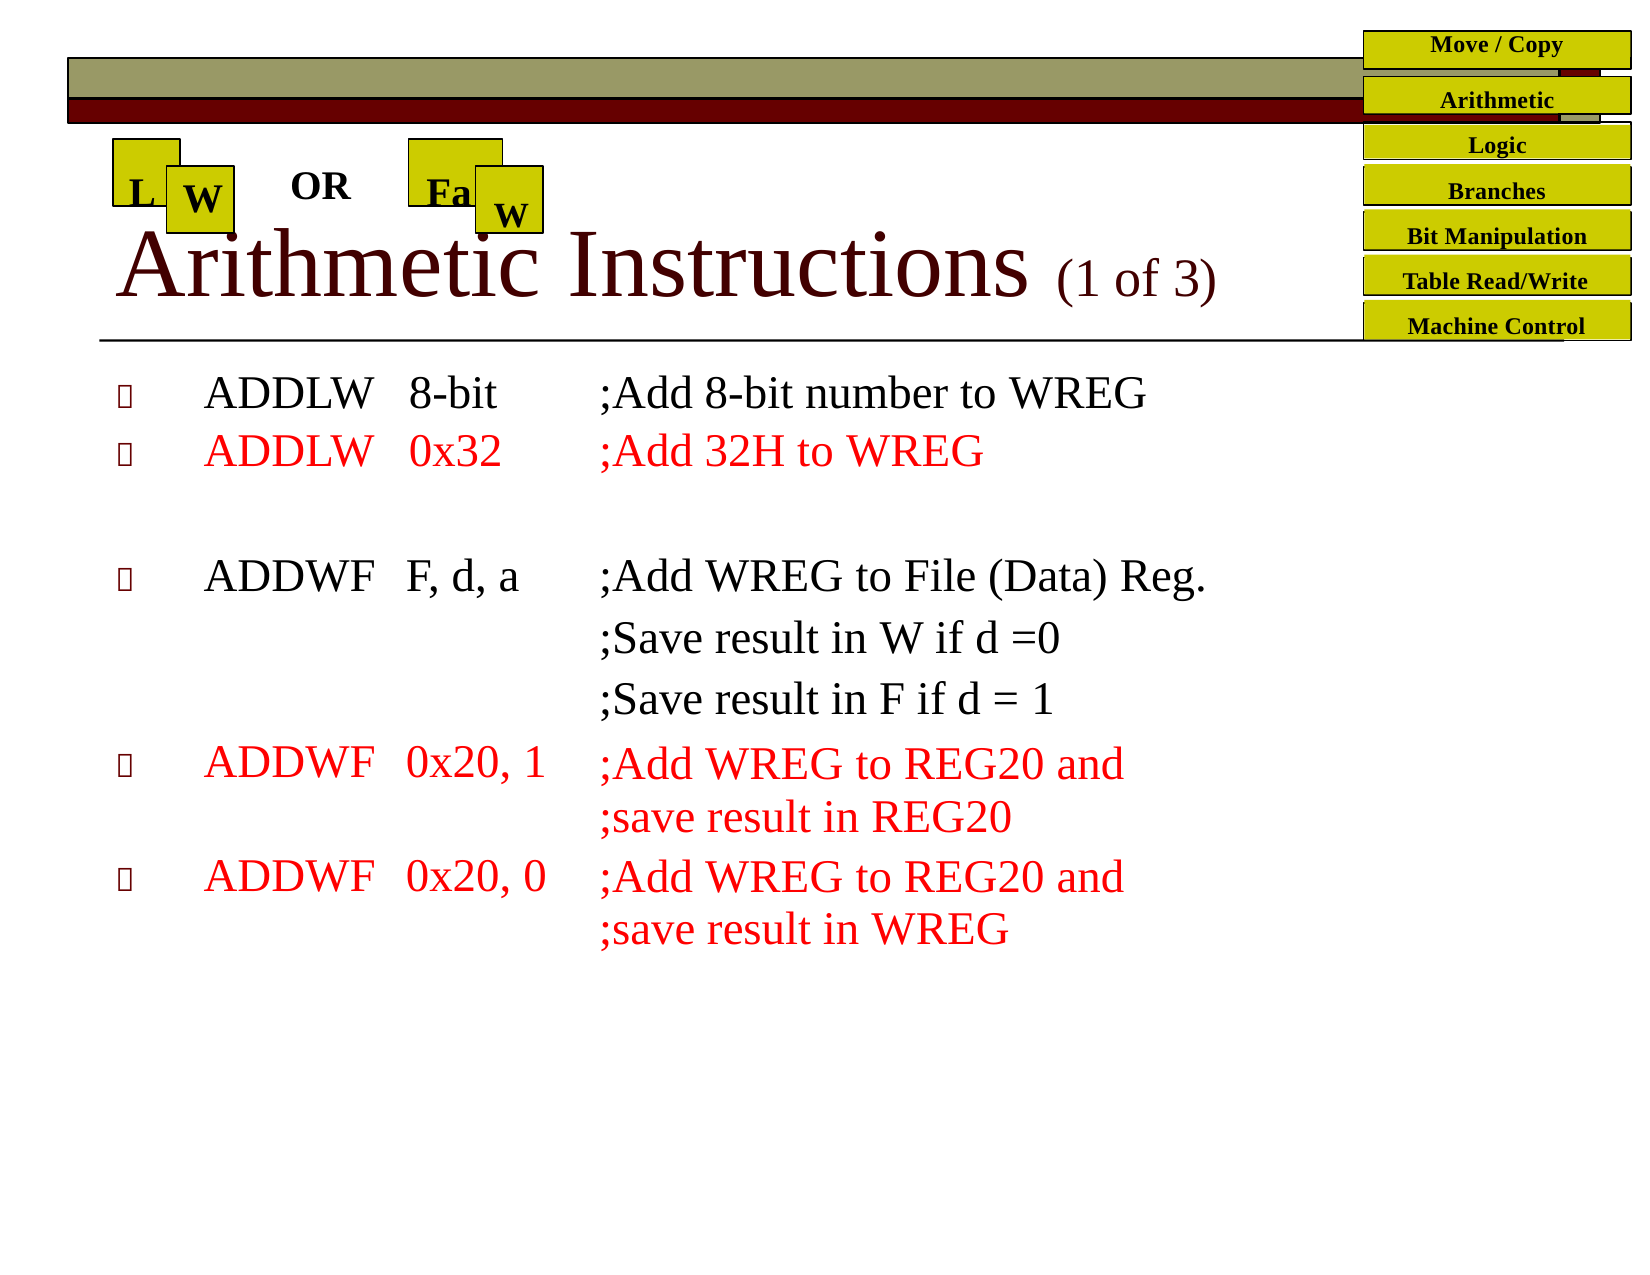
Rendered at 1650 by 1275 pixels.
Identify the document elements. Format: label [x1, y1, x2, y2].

text_box [112, 138, 1221, 316]
text_box [1363, 164, 1632, 205]
text_box [1363, 209, 1632, 250]
text_box [1363, 254, 1632, 296]
table_cell [110, 425, 1214, 957]
table_header [110, 368, 1214, 425]
text_box [1363, 299, 1632, 341]
text_box [67, 31, 1632, 160]
